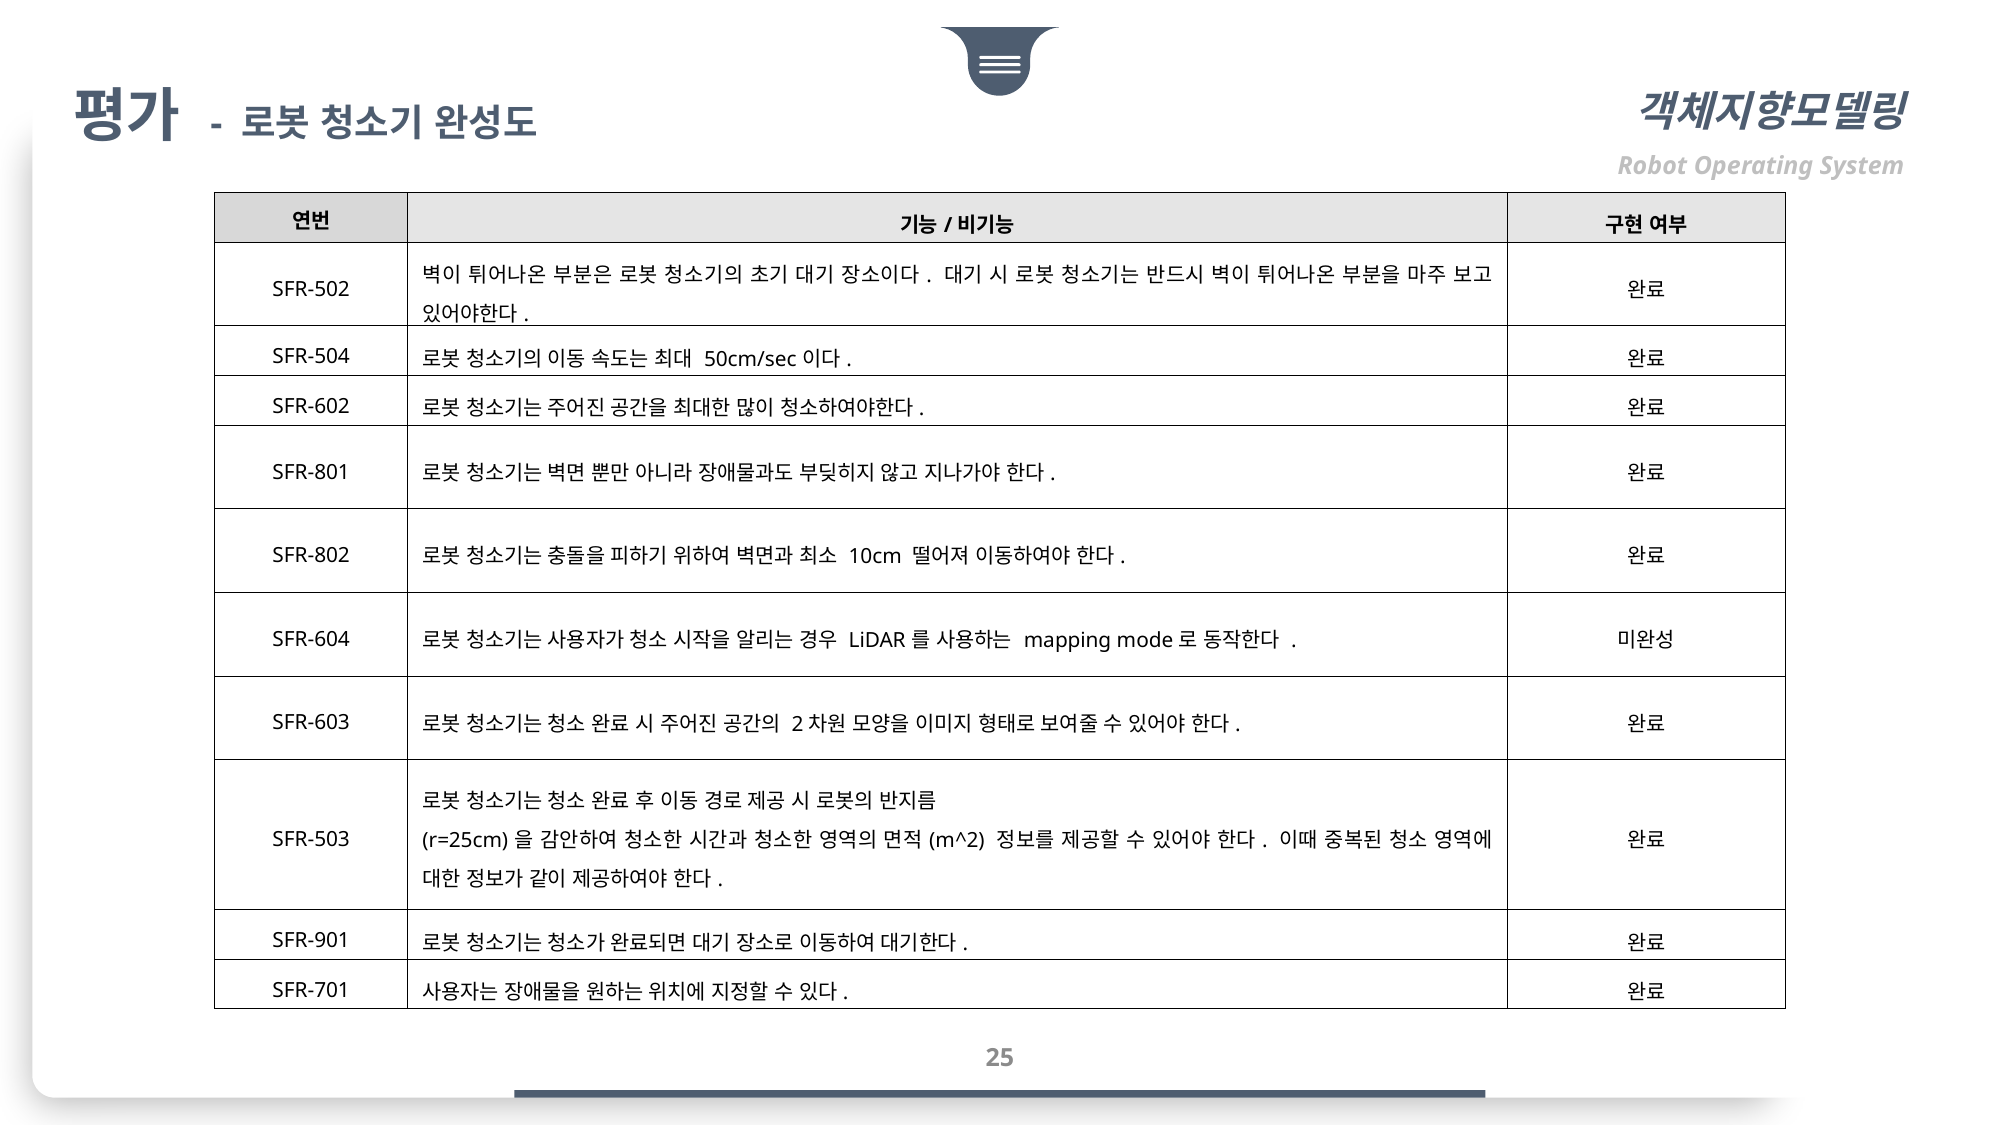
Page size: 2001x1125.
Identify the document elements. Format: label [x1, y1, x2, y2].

text_box [32, 27, 1968, 1098]
